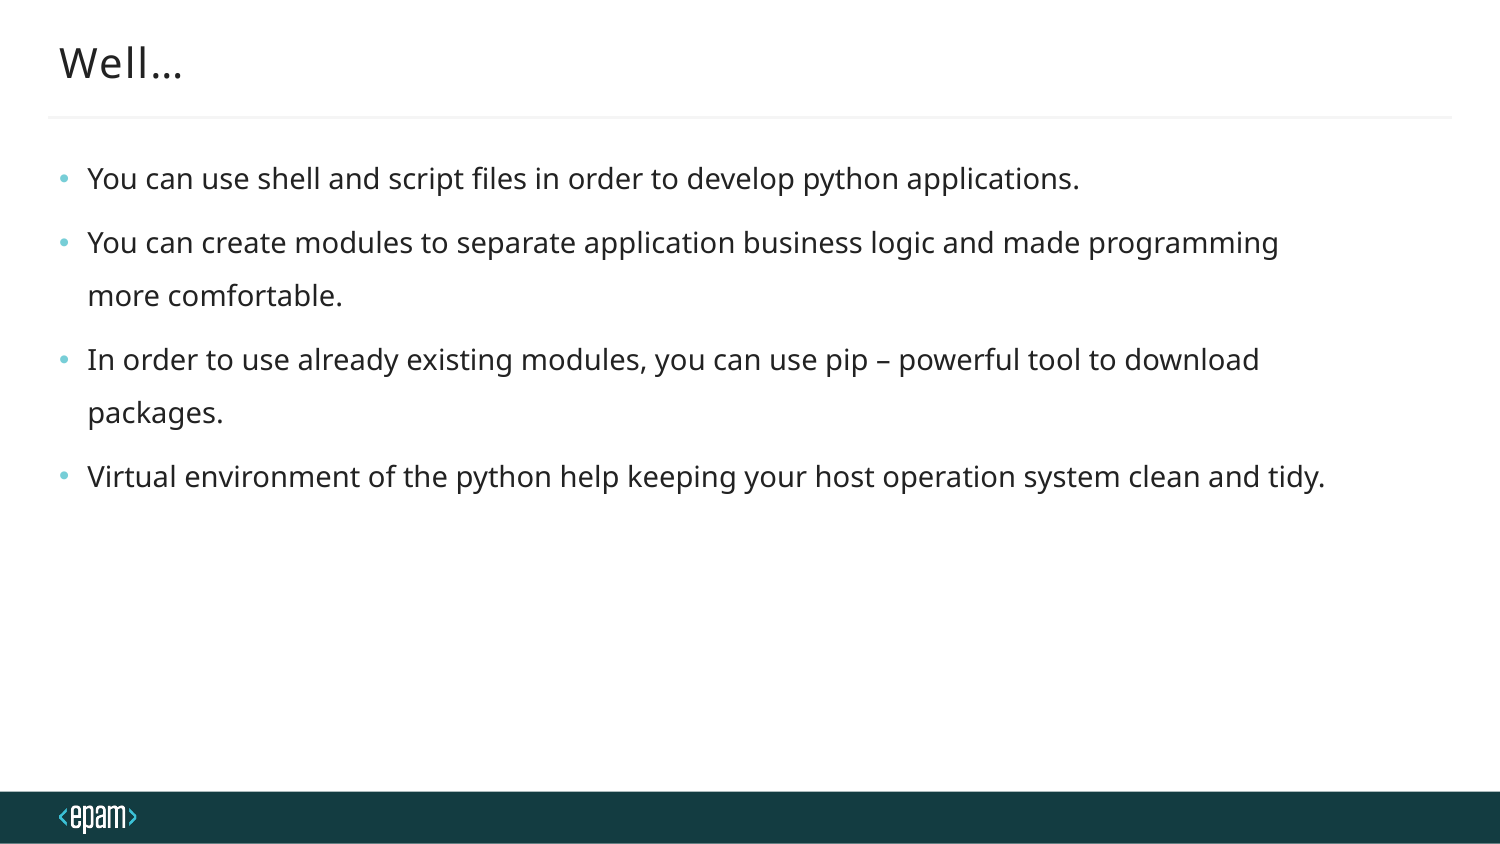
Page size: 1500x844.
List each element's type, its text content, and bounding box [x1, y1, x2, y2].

title Well… [59, 37, 1442, 87]
list You can use shell and script files in order to develop python applications. You can create modules to separate application business logic and made programming more comfortable. In order to use already existing modules, you can use pip – powerful tool to download packages. Virtual environment of the python help keeping your host operation system clean and tidy. [59, 143, 1332, 701]
